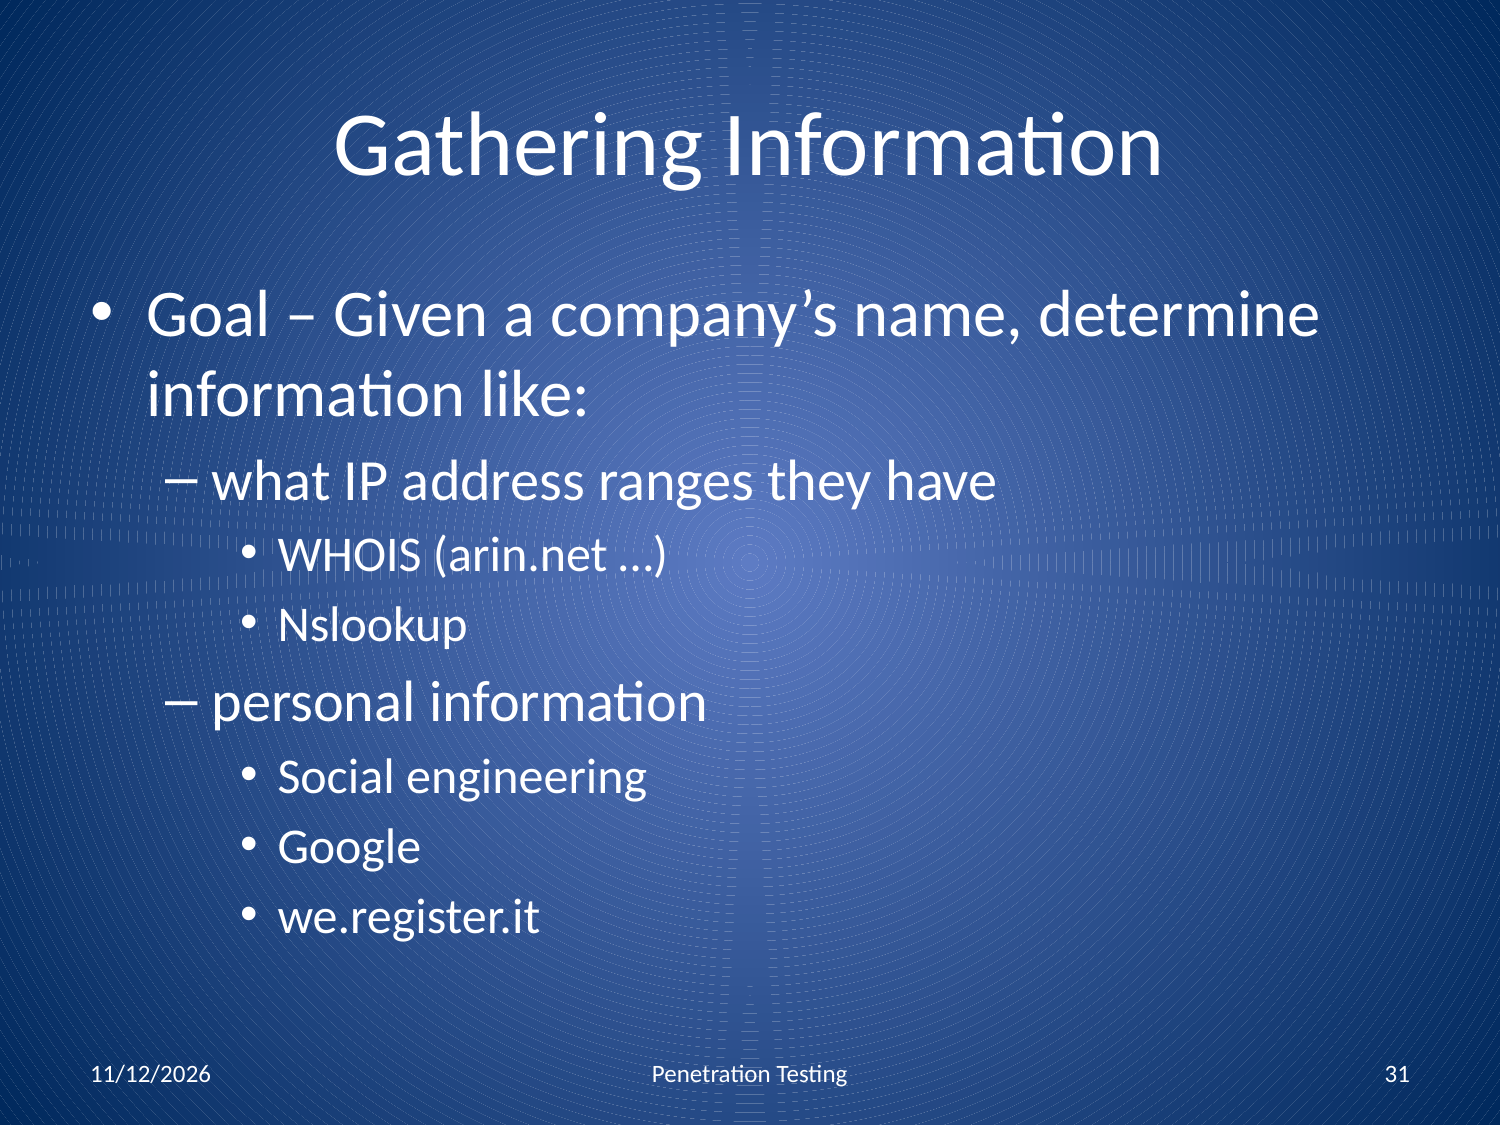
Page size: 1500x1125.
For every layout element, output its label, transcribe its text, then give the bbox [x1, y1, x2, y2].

list Goal – Given a company’s name, determine information like: what IP address ranges they have WHOIS (arin.net …) Nslookup personal information Social engineering Google we.register.it [75, 262, 1425, 1005]
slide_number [75, 1042, 425, 1103]
slide_number 31 [1074, 1042, 1425, 1103]
footer Penetration Testing [512, 1042, 988, 1103]
title Gathering Information [75, 45, 1425, 233]
